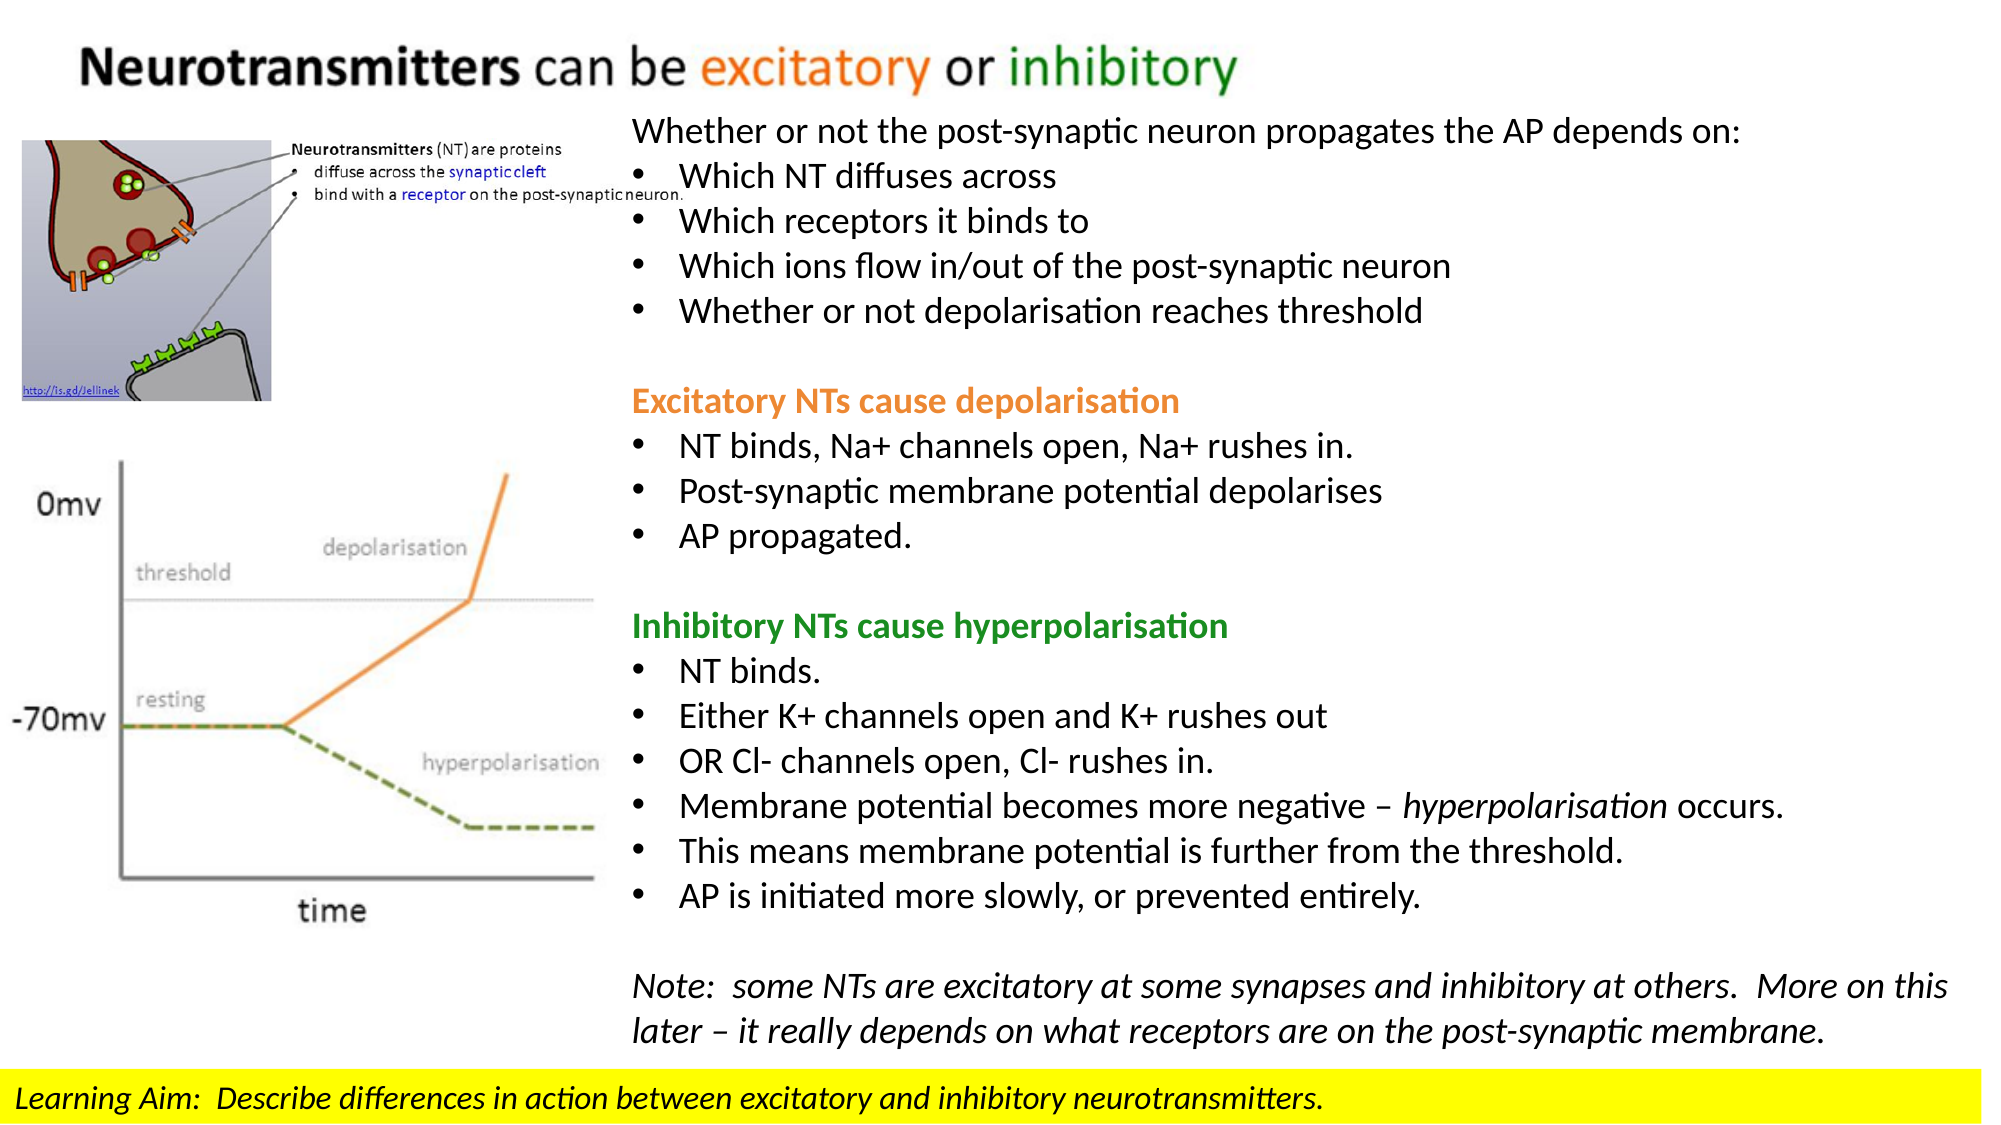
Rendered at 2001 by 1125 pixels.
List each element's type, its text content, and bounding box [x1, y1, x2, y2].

text_box Whether or not the post-synaptic neuron propagates the AP depends on: Which NT diffuses across Which receptors it binds to Which ions flow in/out of the post-synaptic neuron Whether or not depolarisation reaches threshold Excitatory NTs cause depolarisation NT binds, Na+ channels open, Na+ rushes in. Post-synaptic membrane potential depolarises AP propagated. Inhibitory NTs cause hyperpolarisation NT binds. Either K+ channels open and K+ rushes out OR Cl- channels open, Cl- rushes in. Membrane potential becomes more negative – hyperpolarisation occurs. This means membrane potential is further from the threshold. AP is initiated more slowly, or prevented entirely. Note: some NTs are excitatory at some synapses and inhibitory at others. More on this later – it really depends on what receptors are on the post-synaptic membrane. [617, 98, 2000, 1059]
picture [15, 138, 689, 406]
picture [0, 444, 752, 952]
picture [65, 31, 1278, 99]
text_box Learning Aim: Describe differences in action between excitatory and inhibitory neurotransmitters. [0, 1068, 1982, 1124]
